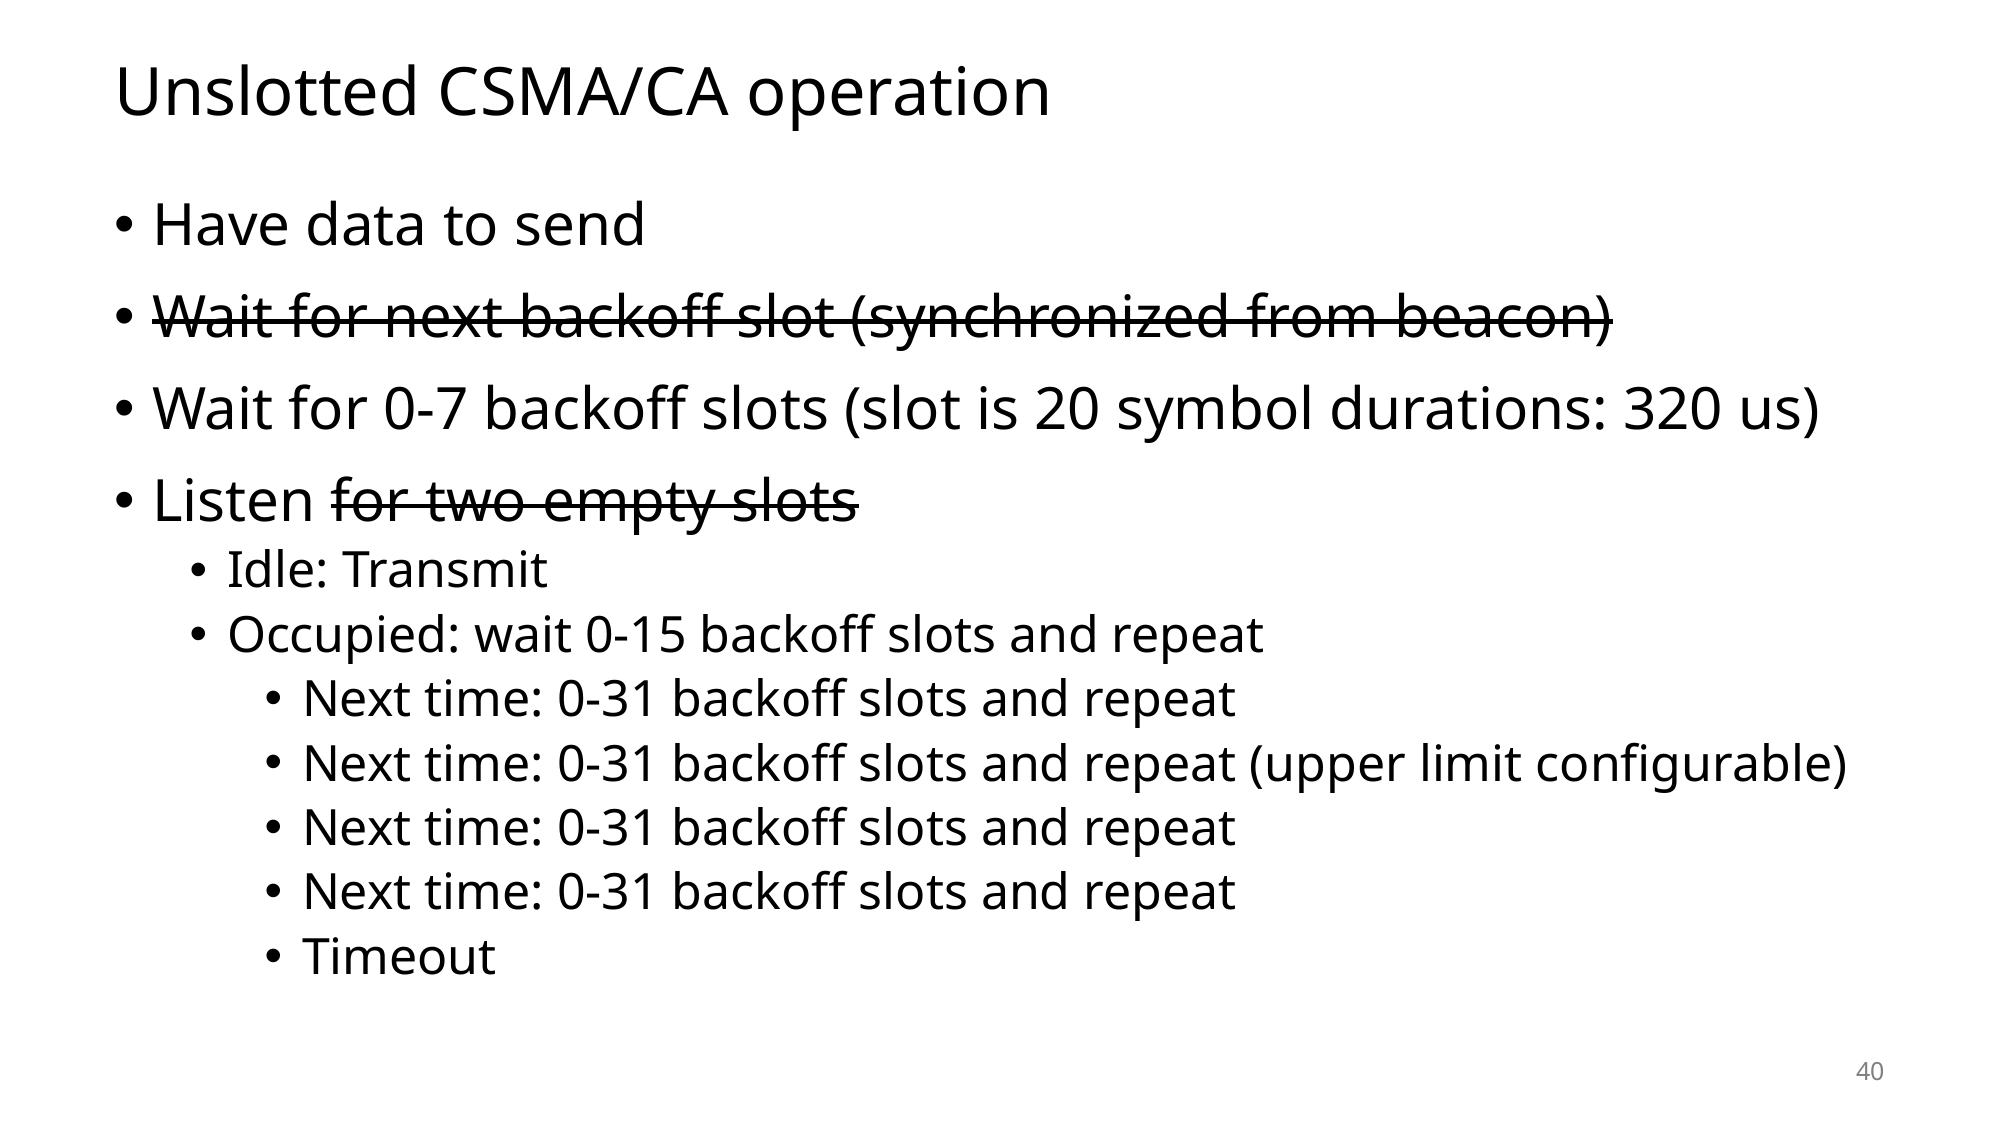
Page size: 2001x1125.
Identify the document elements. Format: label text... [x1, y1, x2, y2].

list Have data to send Wait for next backoff slot (synchronized from beacon) Wait for 0-7 backoff slots (slot is 20 symbol durations: 320 us) Listen for two empty slots Idle: Transmit Occupied: wait 0-15 backoff slots and repeat Next time: 0-31 backoff slots and repeat Next time: 0-31 backoff slots and repeat (upper limit configurable) Next time: 0-31 backoff slots and repeat Next time: 0-31 backoff slots and repeat Timeout [99, 187, 1900, 1013]
title Unslotted CSMA/CA operation [99, 37, 1900, 150]
slide_number 40 [1749, 1042, 1900, 1103]
